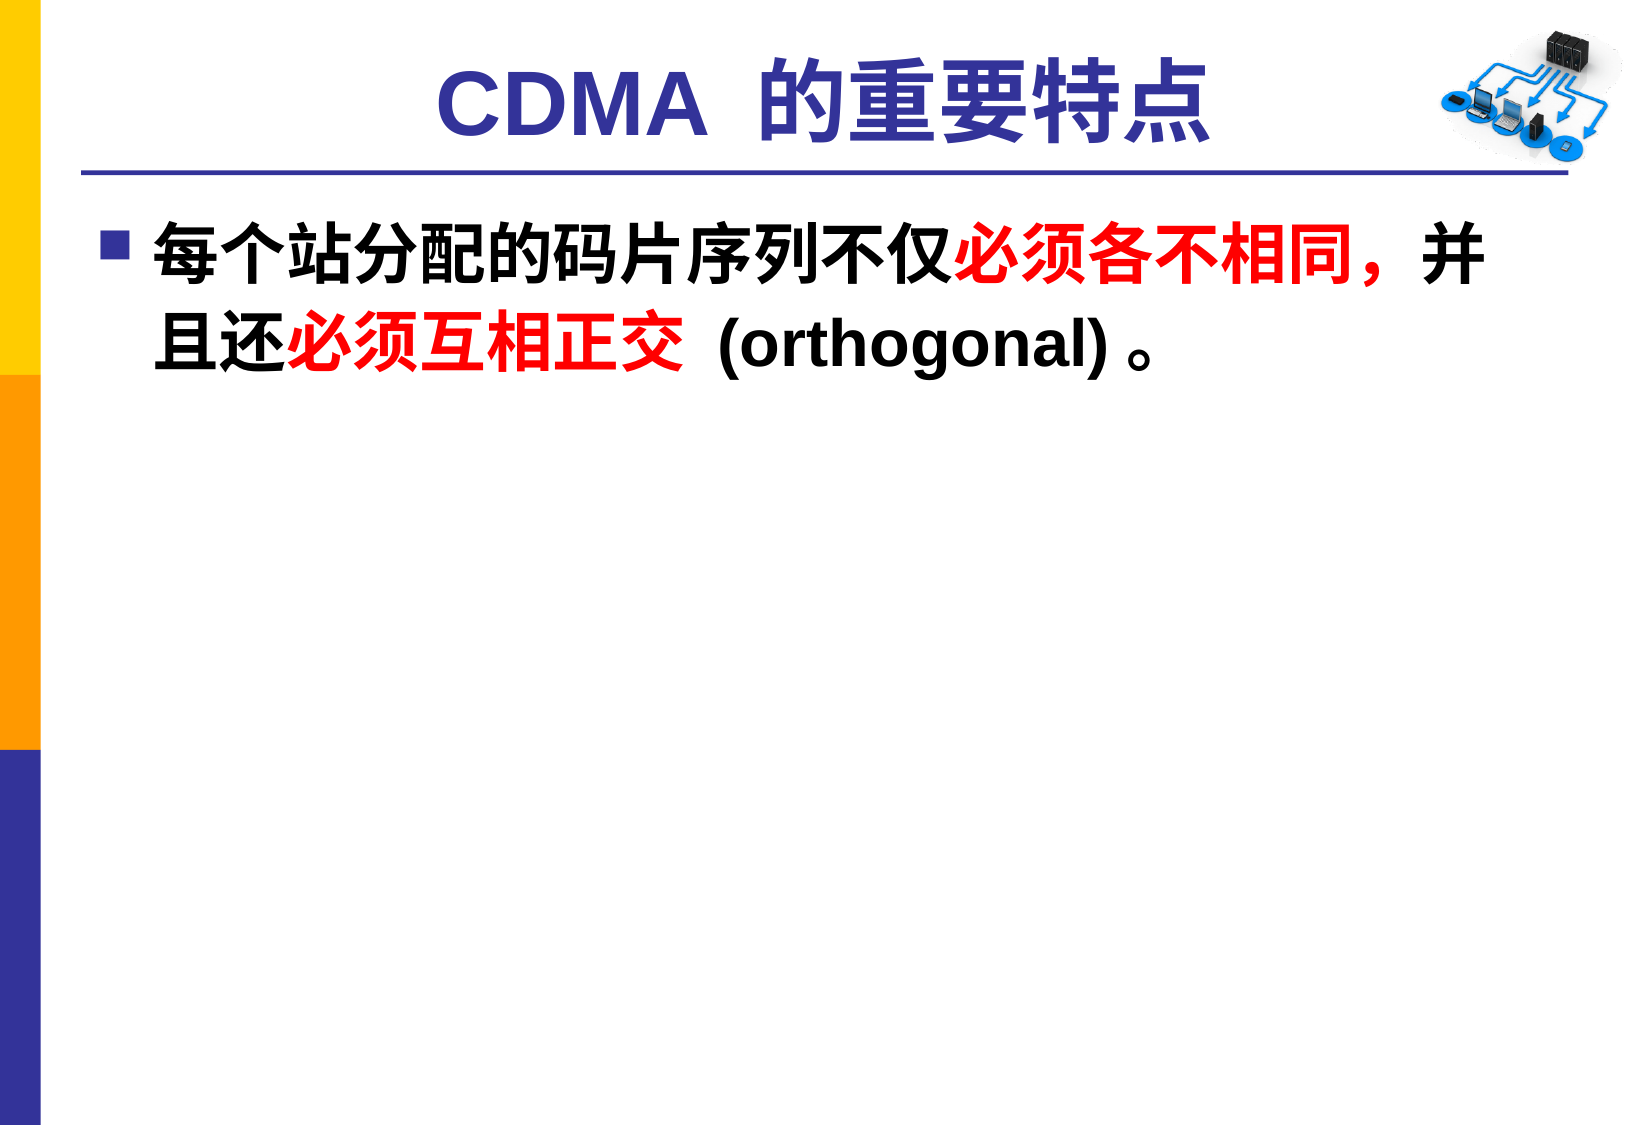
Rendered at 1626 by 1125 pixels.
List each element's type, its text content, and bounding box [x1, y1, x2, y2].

title CDMA 的重要特点 [81, 30, 1569, 161]
picture [1438, 30, 1624, 165]
list 每个站分配的码片序列不仅必须各不相同，并且还必须互相正交 (orthogonal)。 [81, 196, 1569, 1006]
